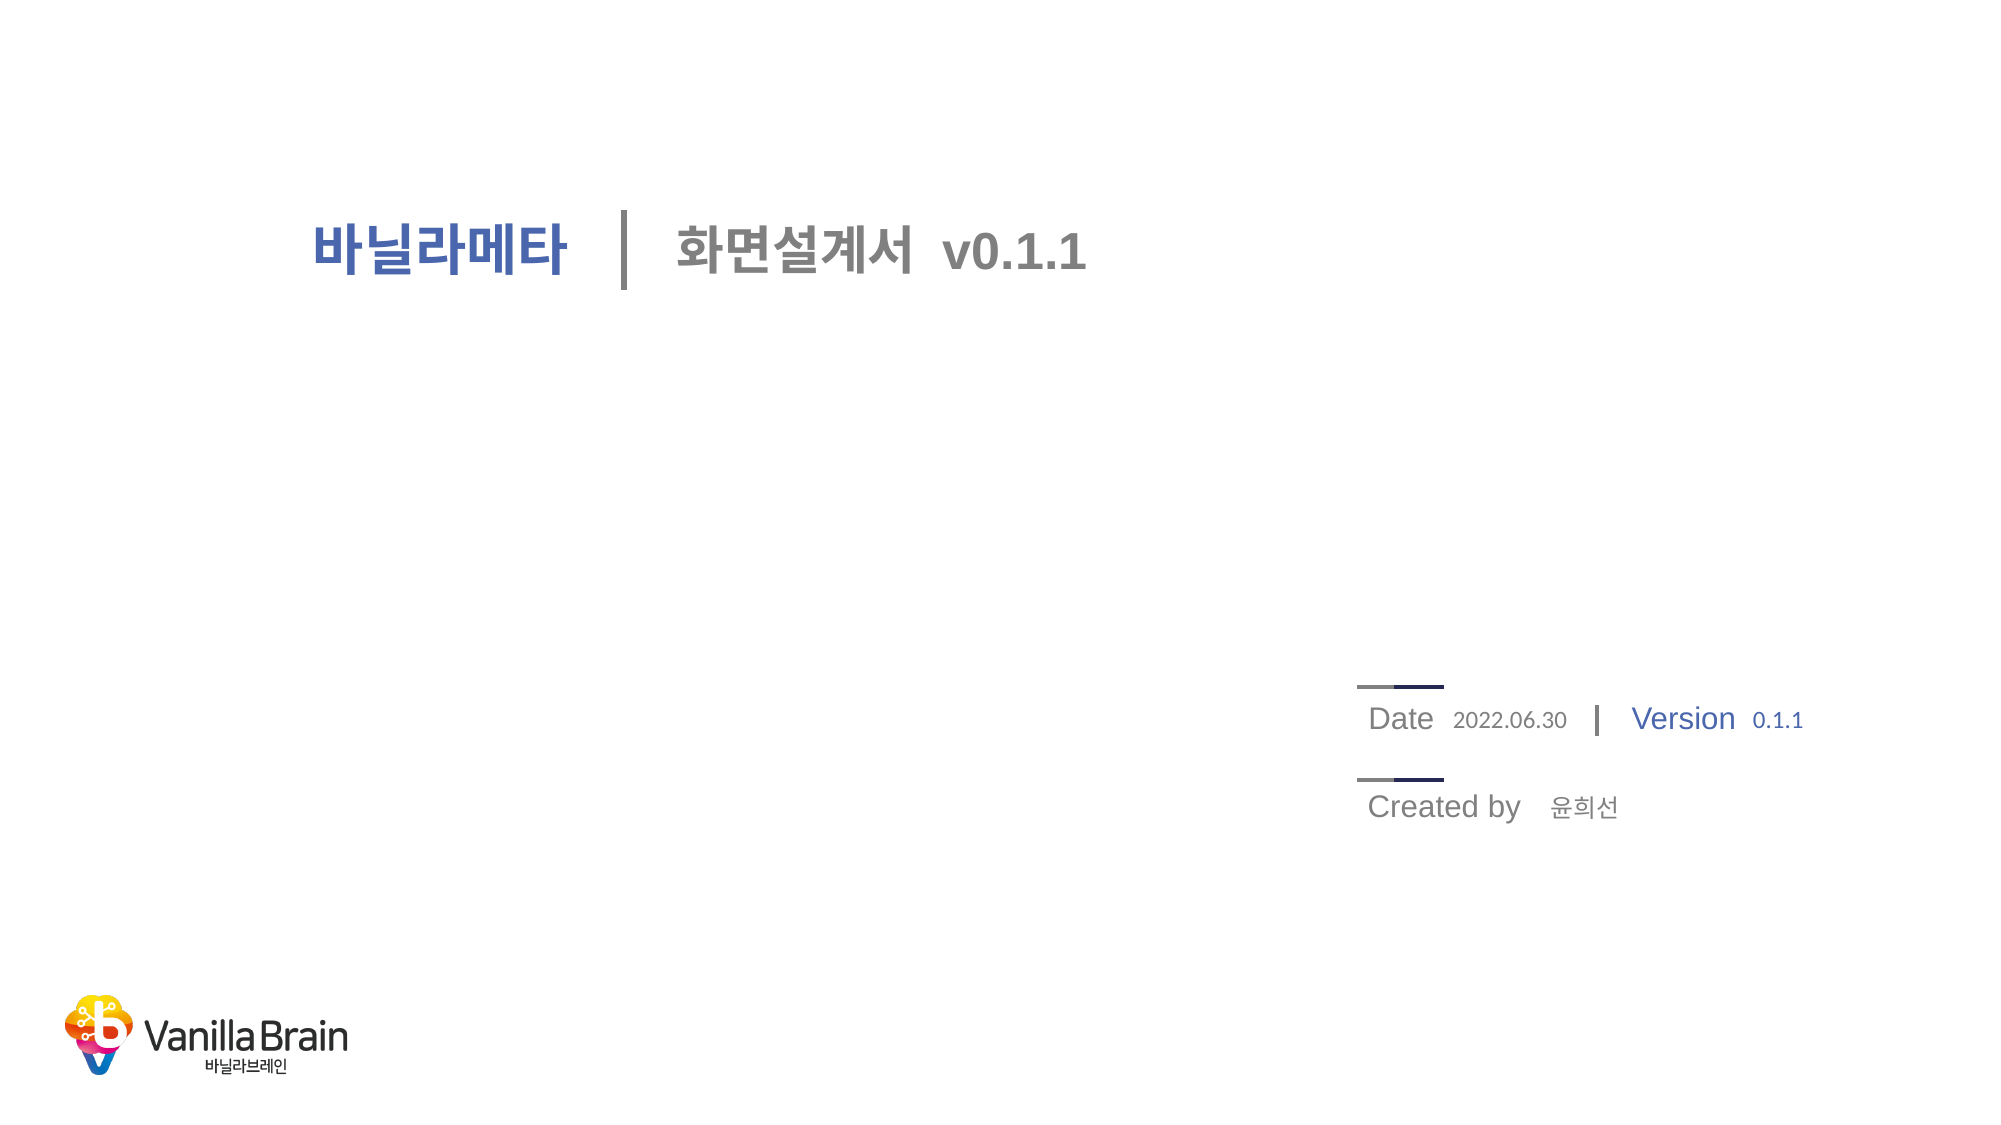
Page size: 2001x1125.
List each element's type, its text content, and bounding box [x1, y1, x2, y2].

list 0.1.1 [1737, 699, 1908, 753]
list 윤희선 [1535, 788, 1706, 842]
subtitle 화면설계서 v0.1.1 [661, 186, 1462, 319]
picture [62, 991, 350, 1079]
title 바닐라메타 [168, 186, 585, 319]
list 2022.06.30 [1437, 699, 1608, 753]
